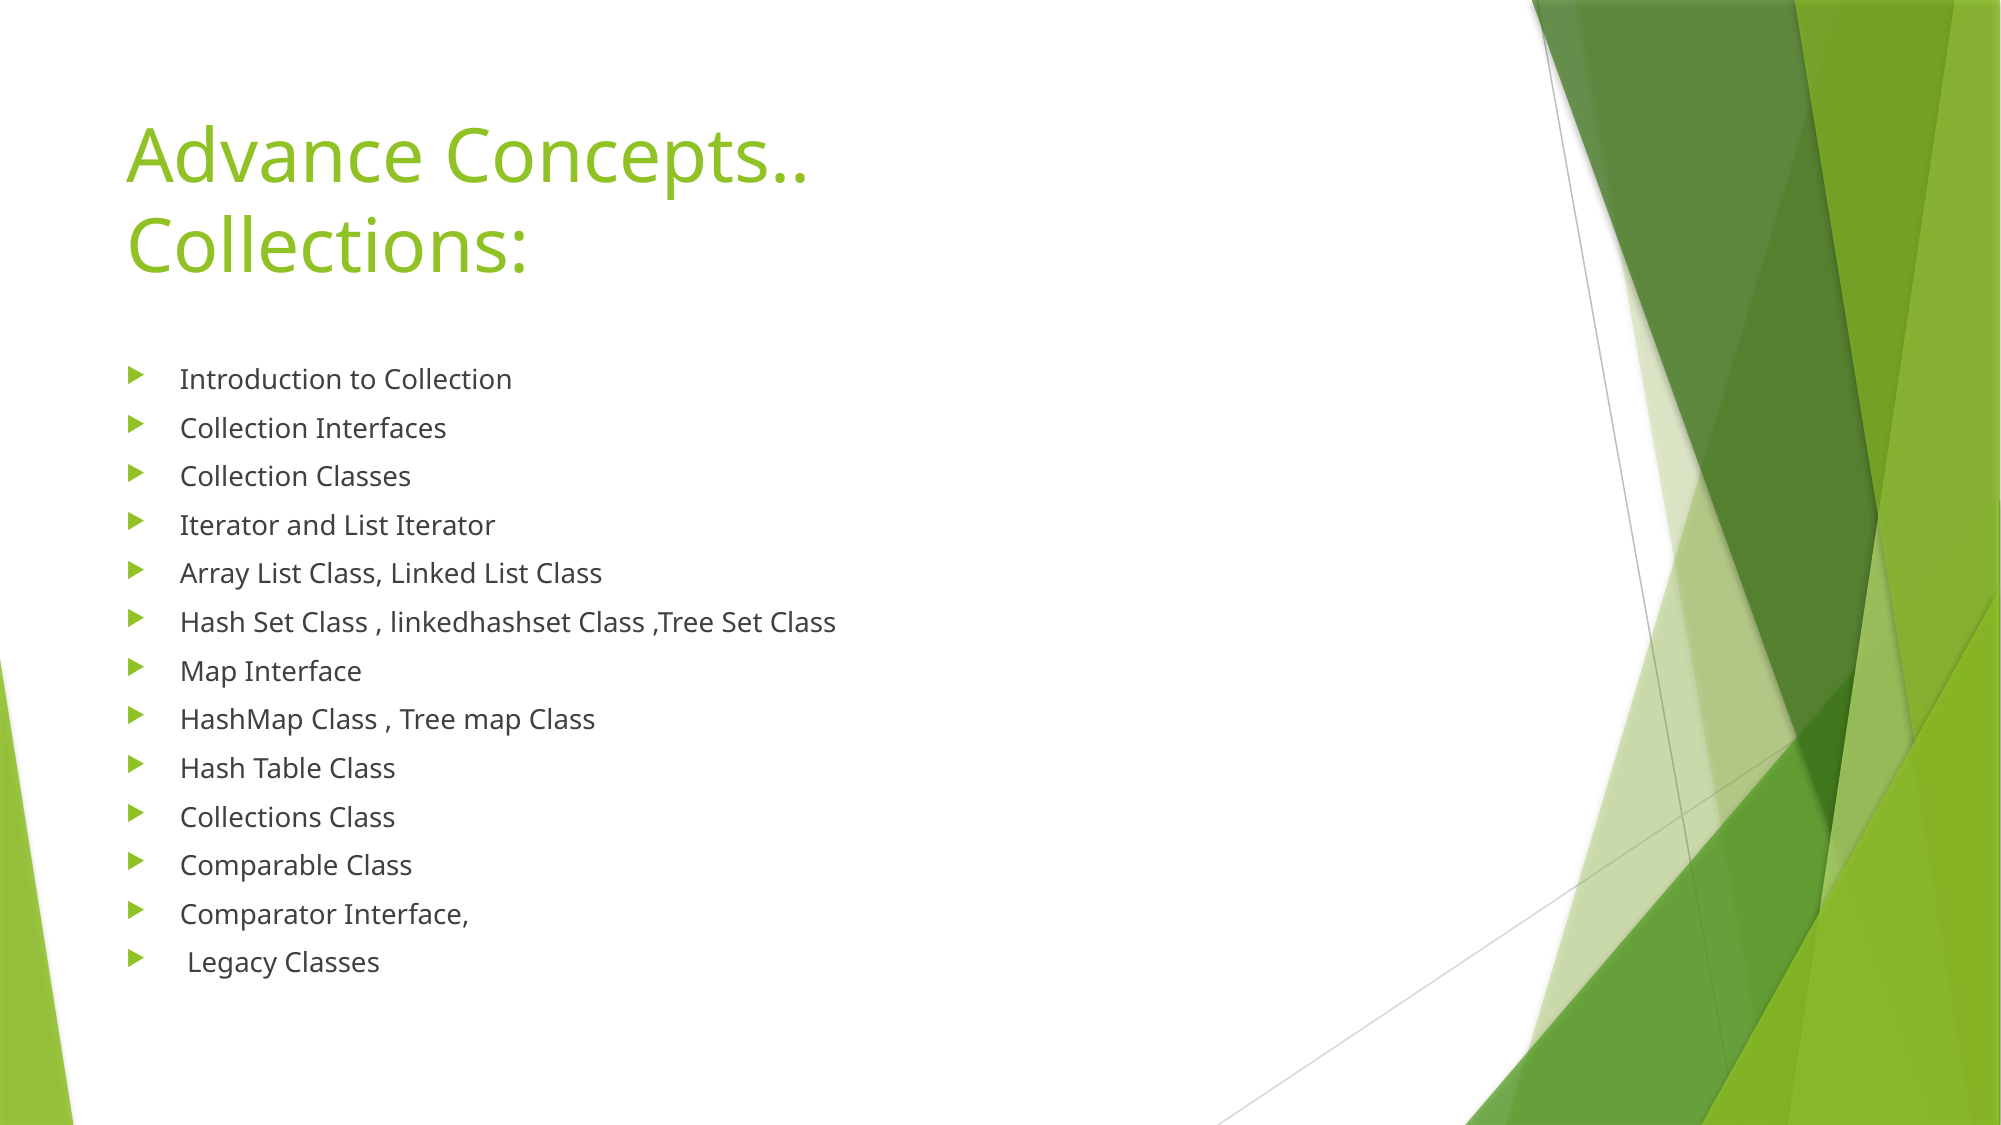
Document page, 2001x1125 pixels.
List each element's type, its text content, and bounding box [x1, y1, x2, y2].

title Advance Concepts.. Collections: [111, 99, 1522, 317]
list Introduction to Collection Collection Interfaces Collection Classes Iterator and List Iterator Array List Class, Linked List Class Hash Set Class , linkedhashset Class ,Tree Set Class Map Interface HashMap Class , Tree map Class Hash Table Class Collections Class Comparable Class Comparator Interface, Legacy Classes [111, 354, 1522, 992]
